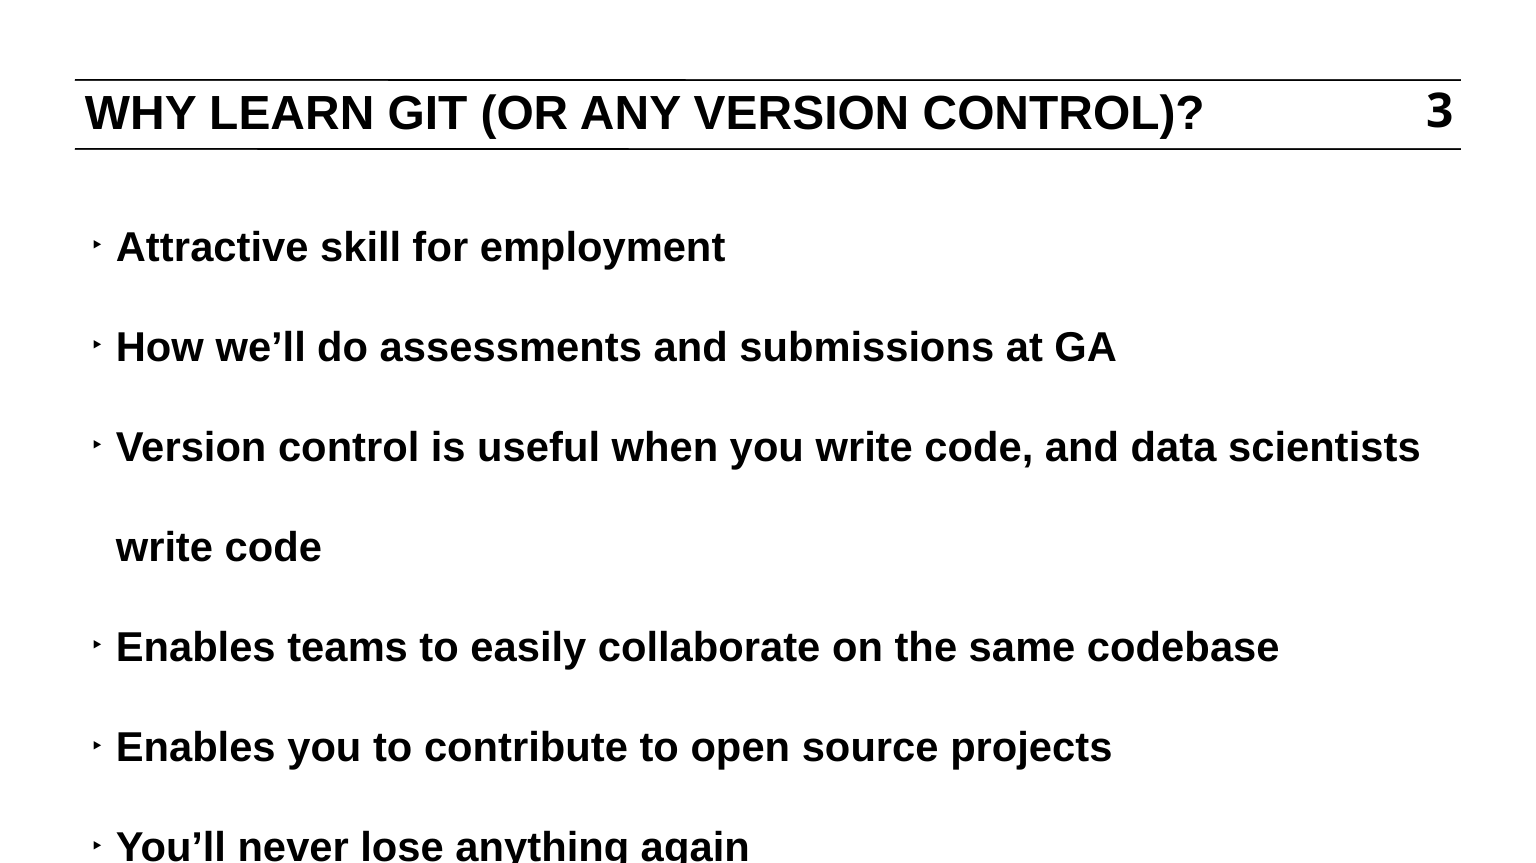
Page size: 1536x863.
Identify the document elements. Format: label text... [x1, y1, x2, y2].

list Attractive skill for employment How we’ll do assessments and submissions at GA Version control is useful when you write code, and data scientists write code Enables teams to easily collaborate on the same codebase Enables you to contribute to open source projects You’ll never lose anything again [76, 160, 1460, 823]
title WHY LEARN GIT (OR ANY VERSION CONTROL)? [76, 82, 1369, 160]
slide_number 3 [1424, 83, 1456, 142]
